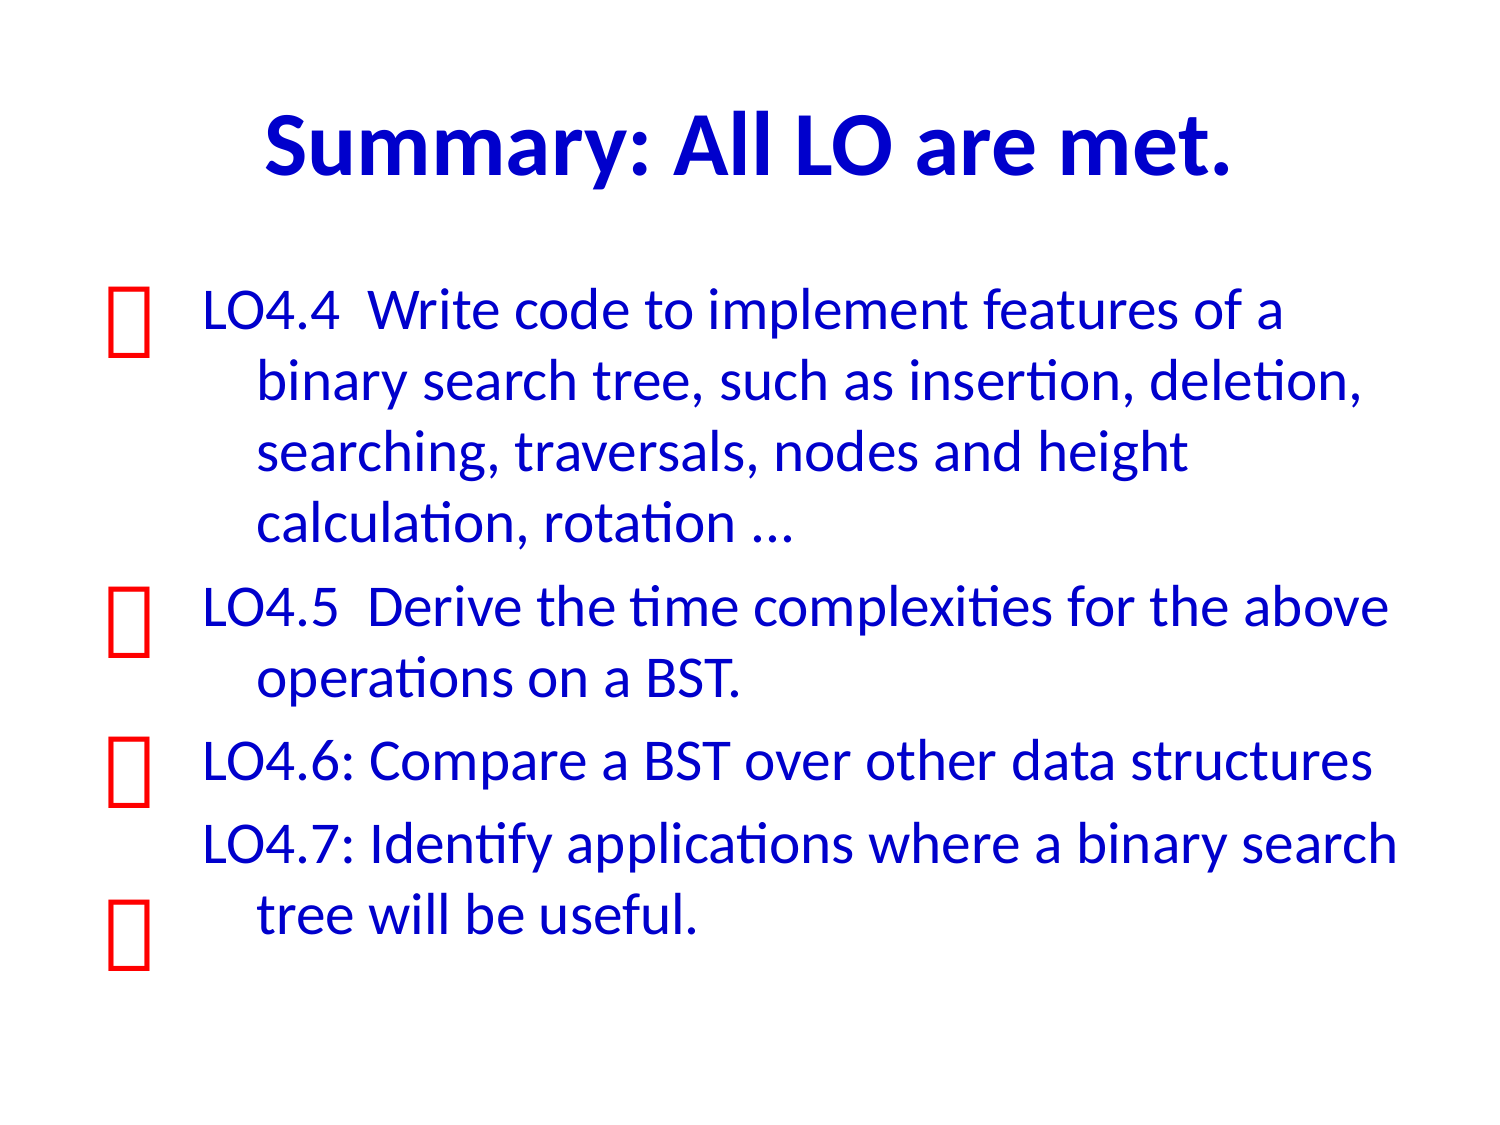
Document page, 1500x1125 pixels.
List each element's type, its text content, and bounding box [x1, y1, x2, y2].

text_box  [62, 251, 200, 386]
text_box  [62, 701, 200, 836]
list LO4.4 Write code to implement features of a binary search tree, such as insertion, deletion, searching, traversals, nodes and height calculation, rotation ... LO4.5 Derive the time complexities for the above operations on a BST. LO4.6: Compare a BST over other data structures LO4.7: Identify applications where a binary search tree will be useful. [187, 262, 1425, 1005]
text_box  [62, 863, 200, 999]
title Summary: All LO are met. [75, 45, 1425, 233]
text_box  [62, 551, 200, 686]
